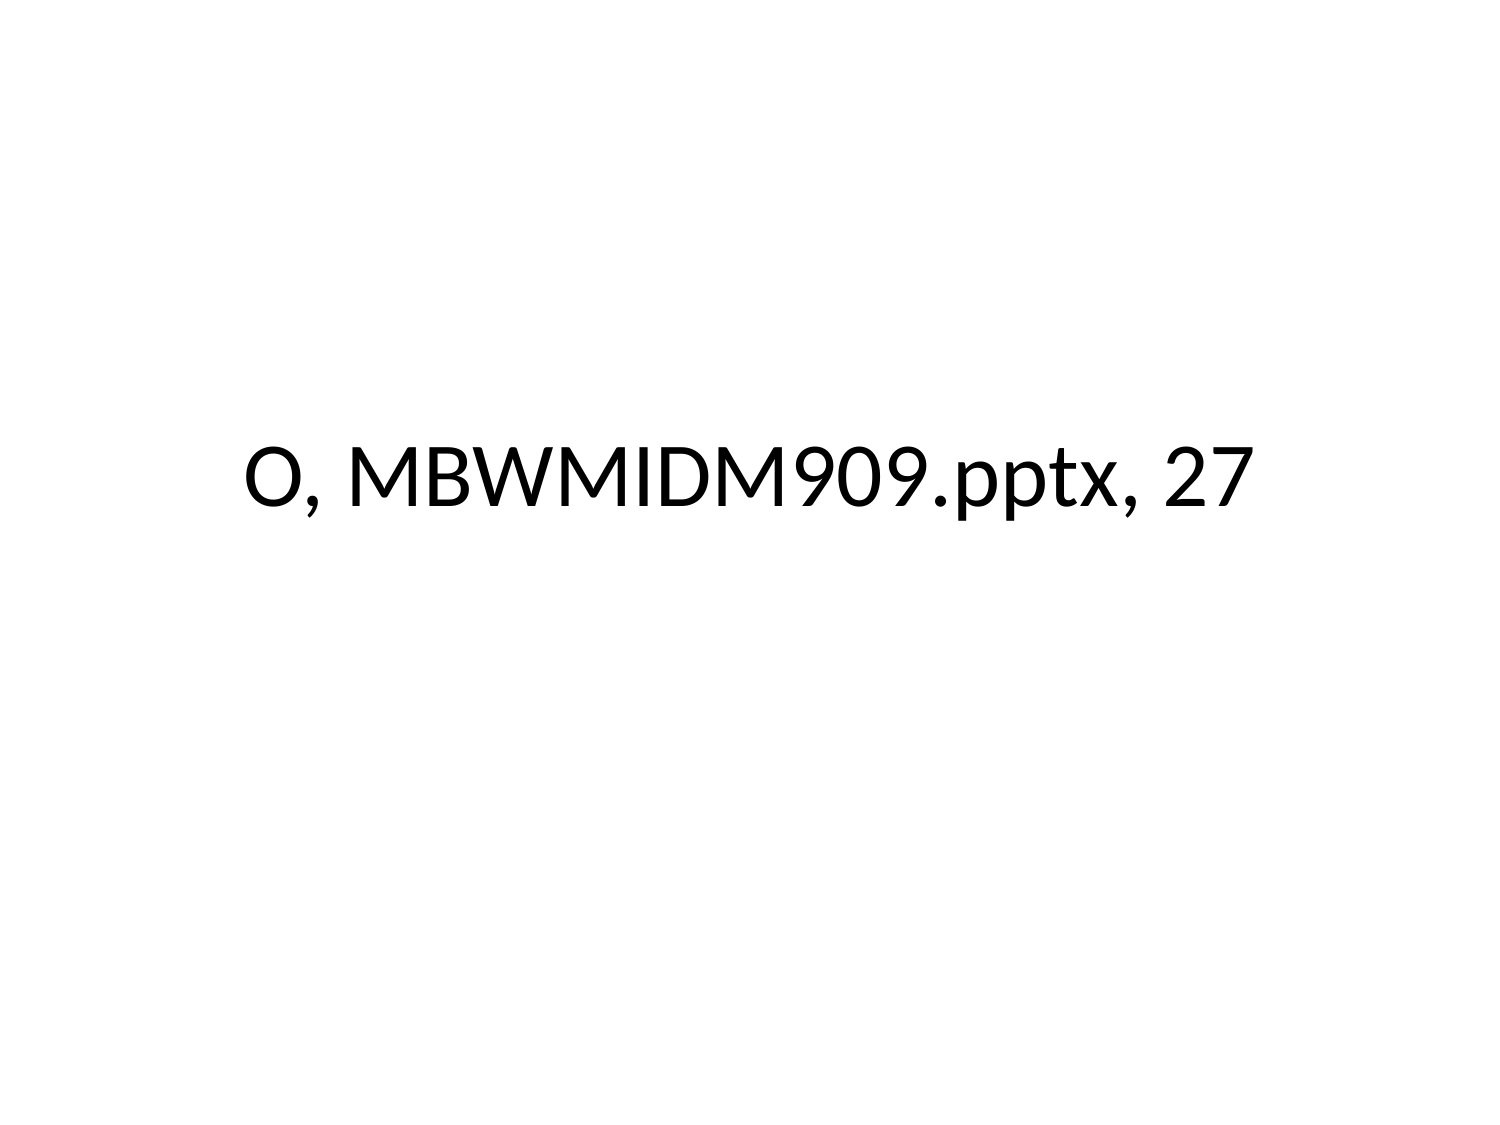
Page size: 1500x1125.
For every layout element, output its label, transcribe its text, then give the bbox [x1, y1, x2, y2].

title O, MBWMIDM909.pptx, 27 [112, 349, 1388, 591]
